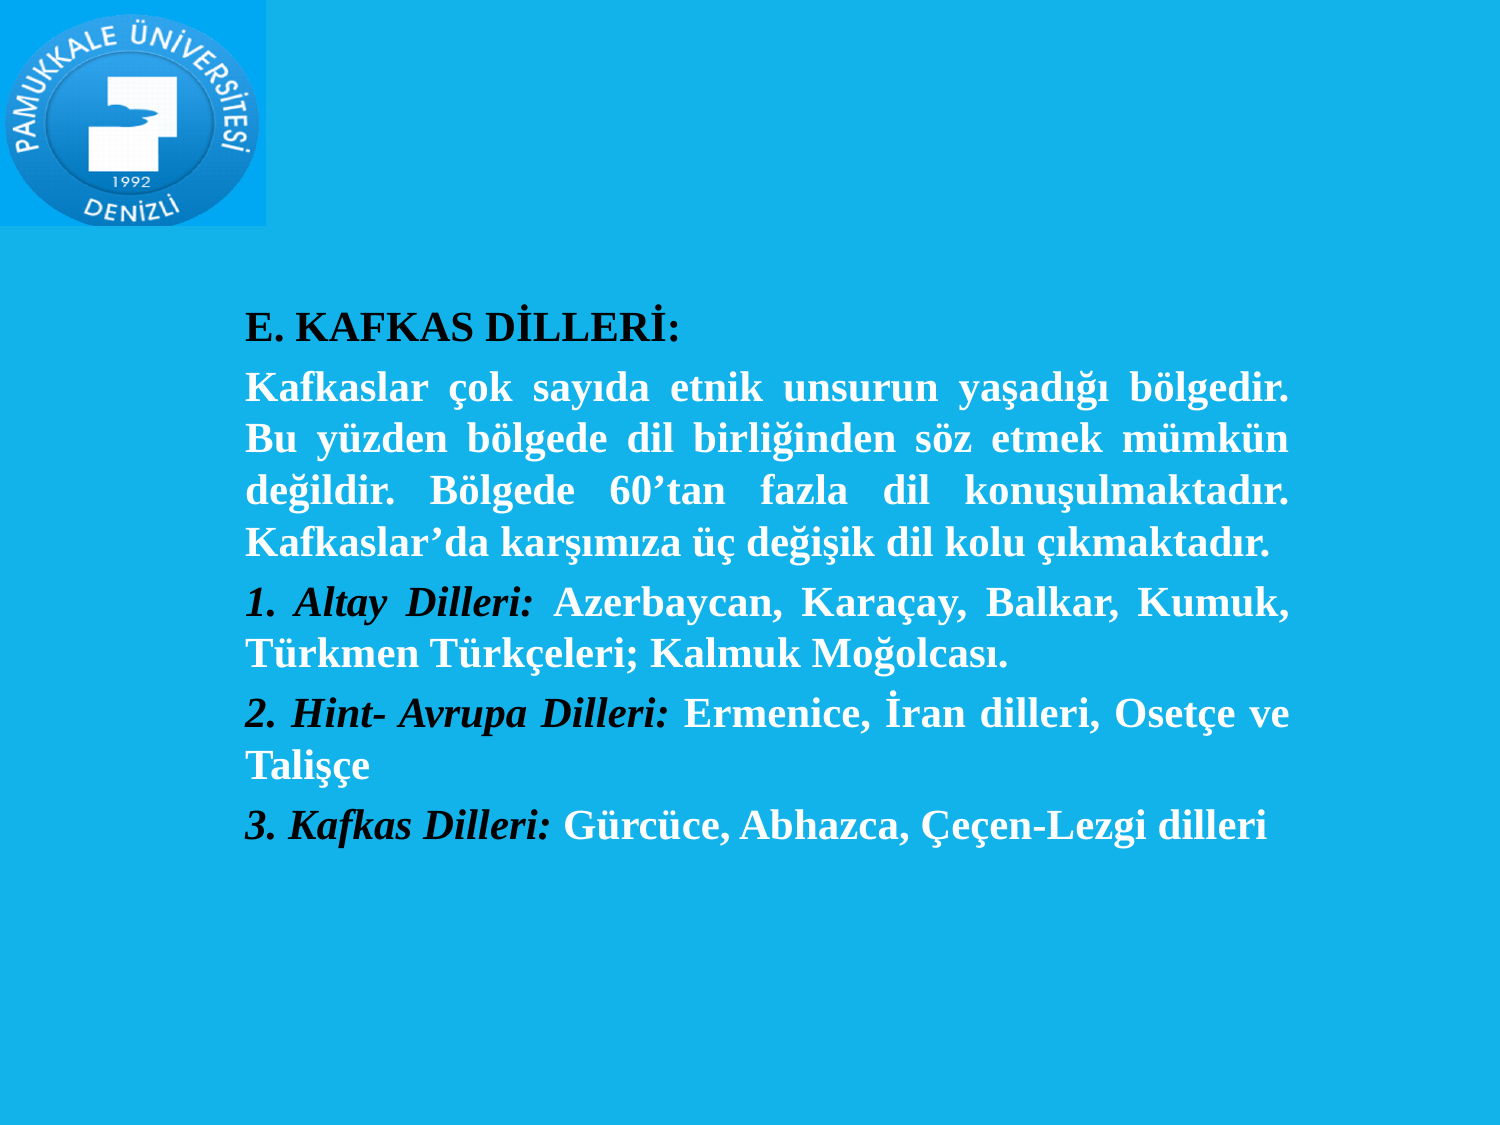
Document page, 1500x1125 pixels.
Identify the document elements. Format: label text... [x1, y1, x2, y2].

picture [6, 15, 258, 225]
subtitle E. KAFKAS DİLLERİ: Kafkaslar çok sayıda etnik unsurun yaşadığı bölgedir. Bu yüzden bölgede dil birliğinden söz etmek mümkün değildir. Bölgede 60’tan fazla dil konuşulmaktadır. Kafkaslar’da karşımıza üç değişik dil kolu çıkmaktadır. 1. Altay Dilleri: Azerbaycan, Karaçay, Balkar, Kumuk, Türkmen Türkçeleri; Kalmuk Moğolcası. 2. Hint- Avrupa Dilleri: Ermenice, İran dilleri, Osetçe ve Talişçe 3. Kafkas Dilleri: Gürcüce, Abhazca, Çeçen-Lezgi dilleri [230, 290, 1306, 917]
